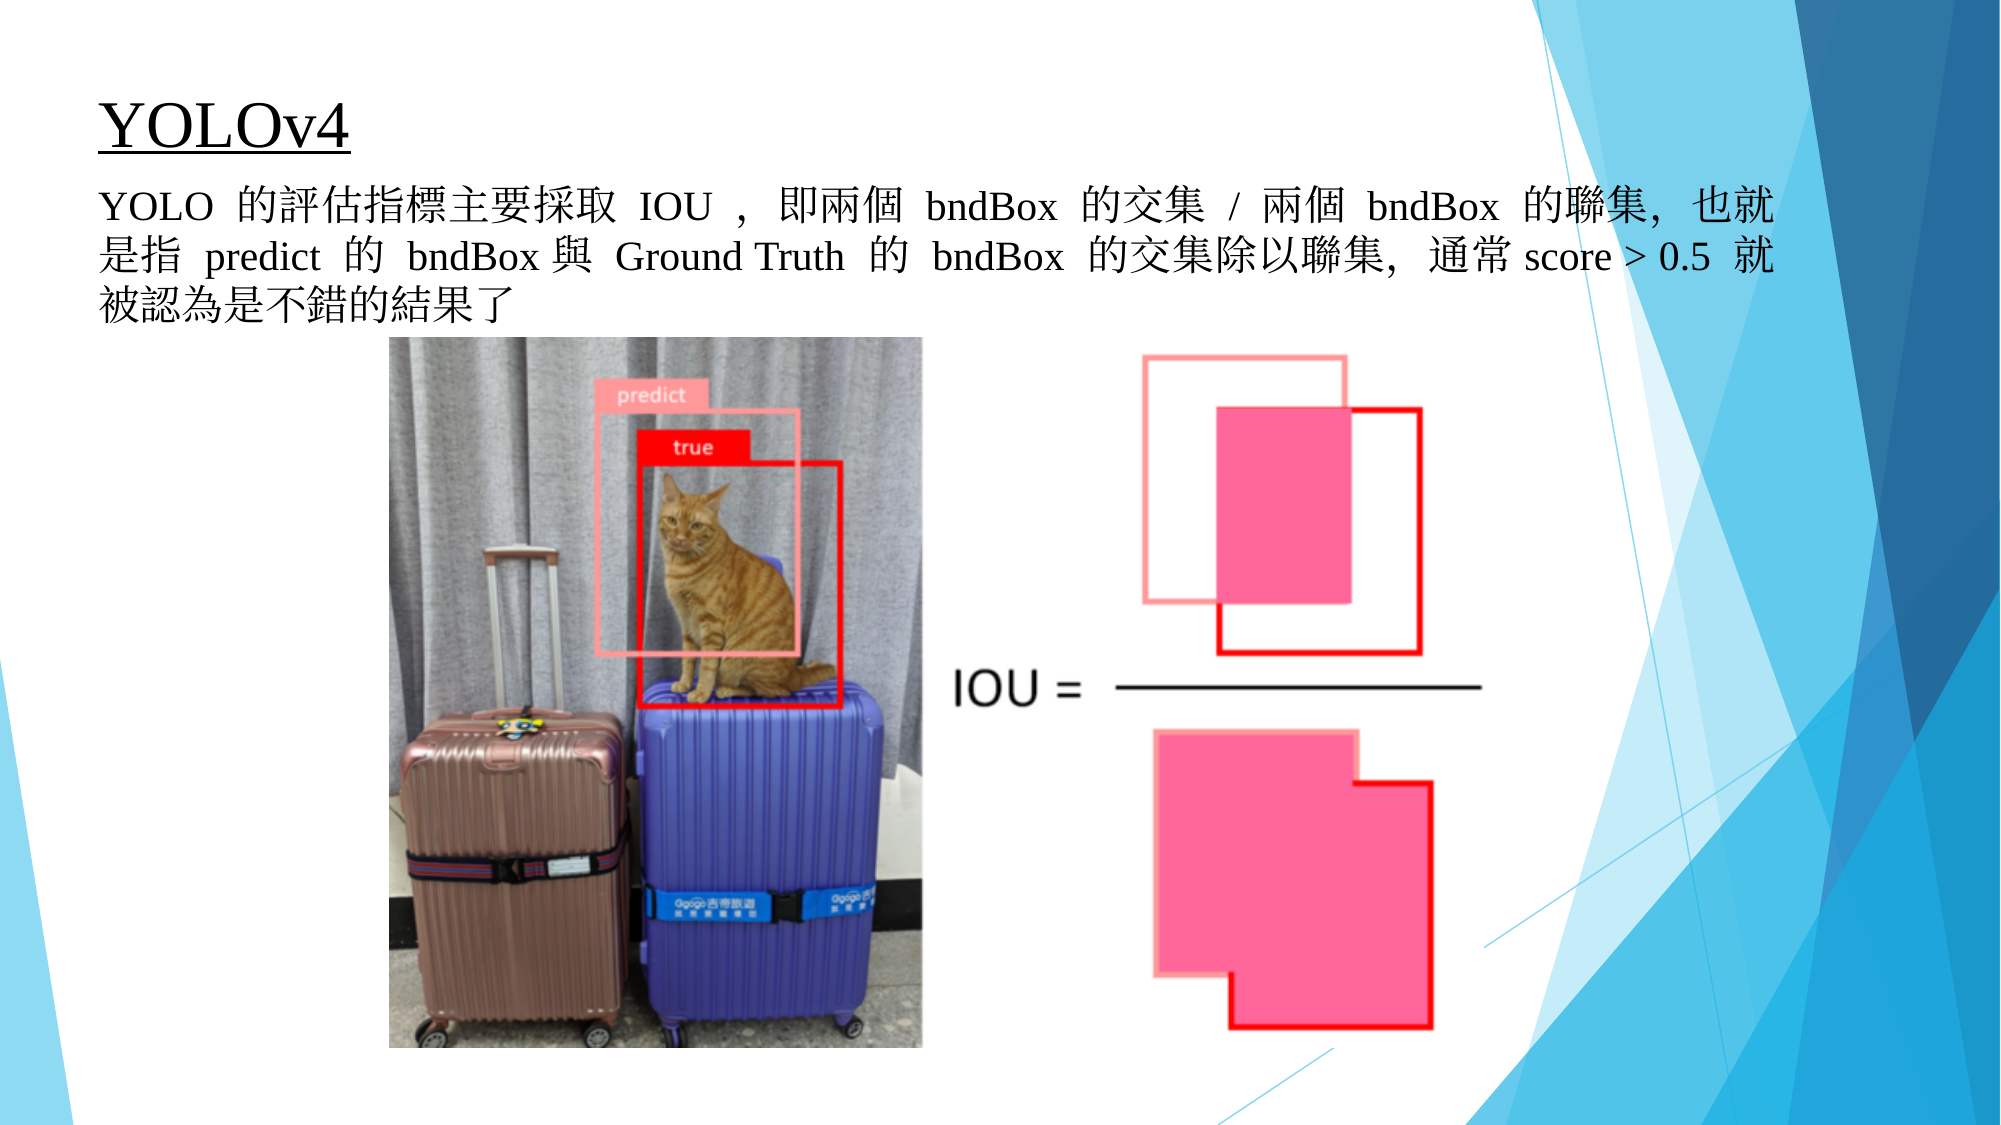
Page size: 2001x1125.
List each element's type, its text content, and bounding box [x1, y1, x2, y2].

text_box YOLOv4 [83, 72, 376, 168]
picture [389, 337, 1484, 1048]
text_box YOLO 的評估指標主要採取 IOU ，即兩個 bndBox 的交集 / 兩個 bndBox 的聯集，也就是指 predict 的 bndBox與 Ground Truth 的 bndBox 的交集除以聯集，通常score > 0.5 就被認為是不錯的結果了 [83, 171, 1791, 337]
